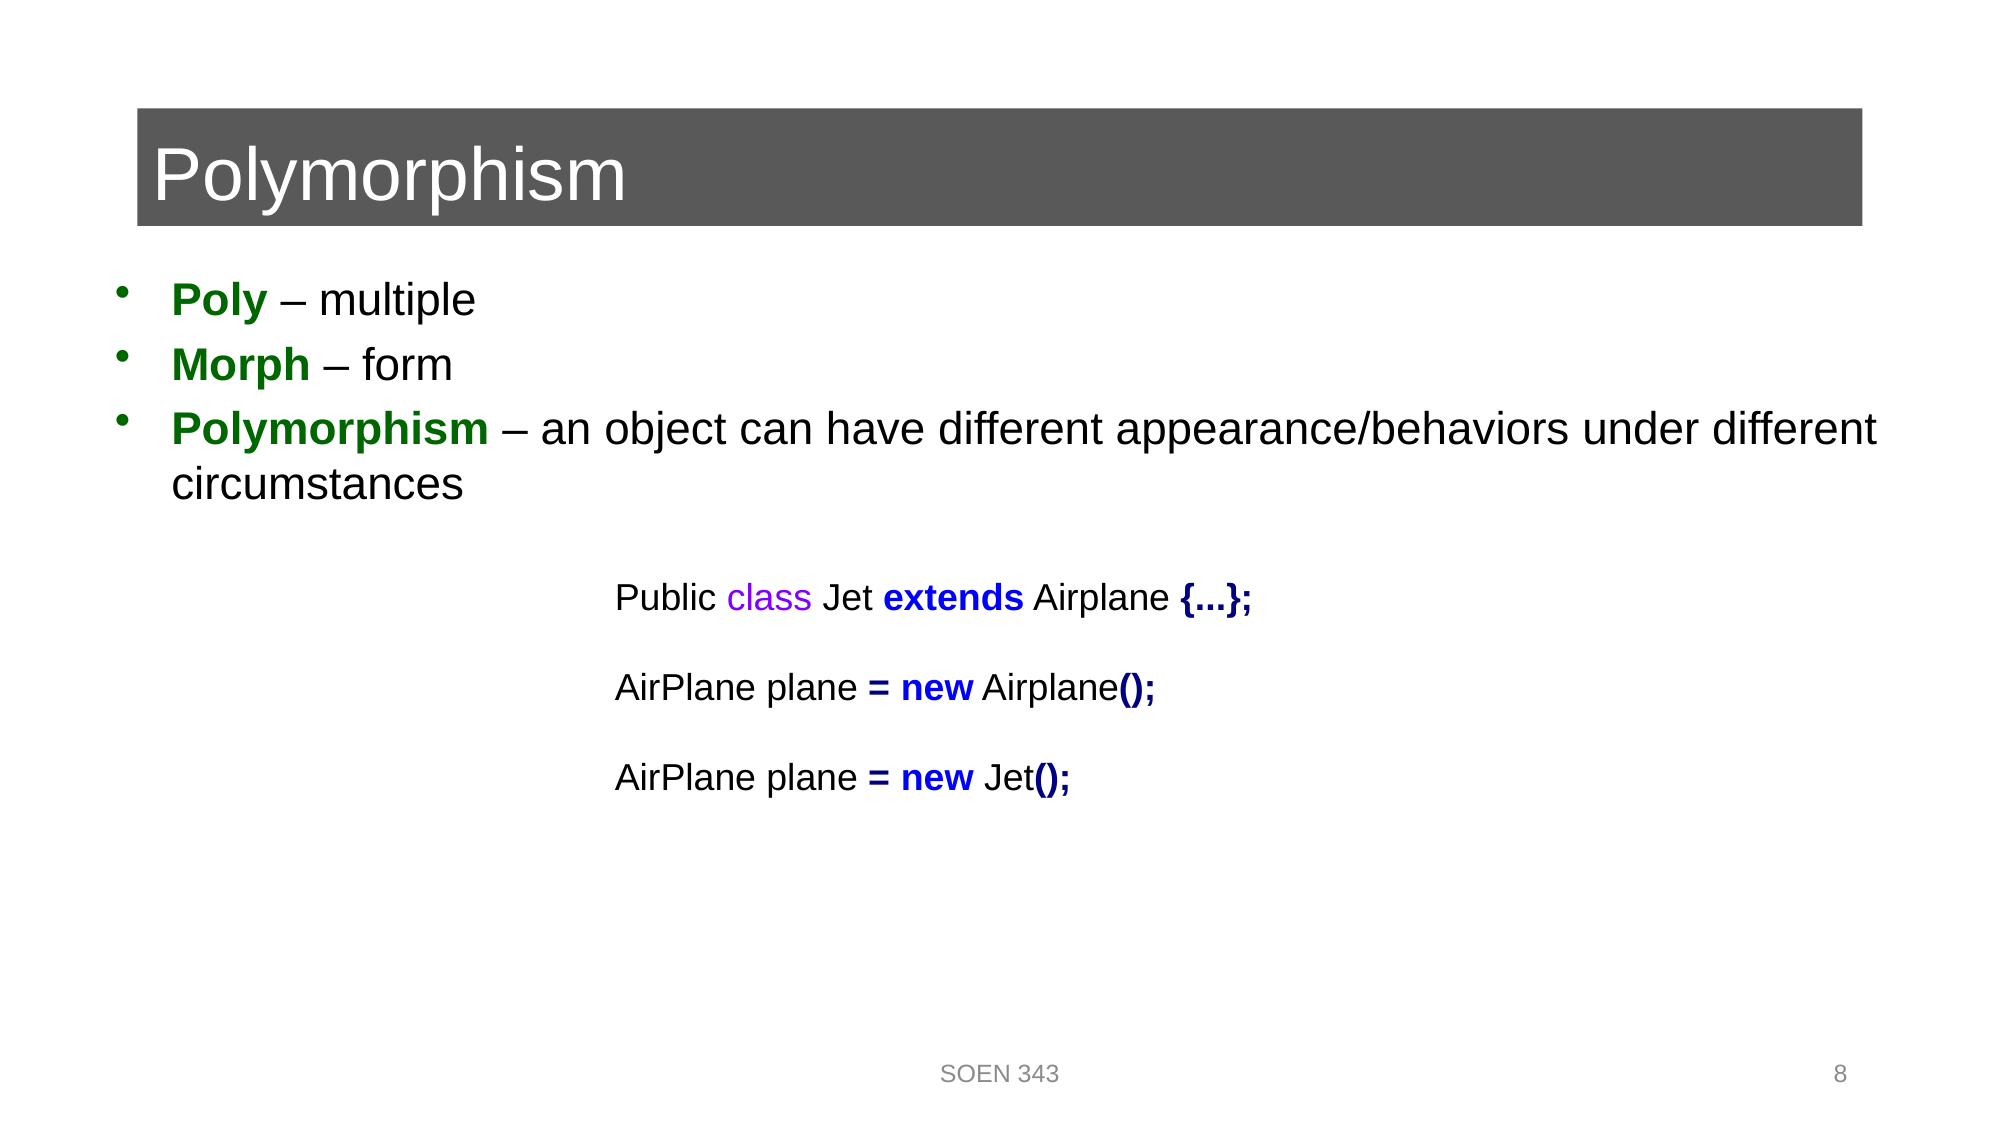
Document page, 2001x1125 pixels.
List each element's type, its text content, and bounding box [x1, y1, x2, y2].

title Polymorphism [137, 108, 1850, 233]
slide_number 8 [1412, 1042, 1863, 1103]
footer SOEN 343 [662, 1042, 1338, 1103]
text_box Public class Jet extends Airplane {...}; AirPlane plane = new Airplane(); AirPlane plane = new Jet(); [599, 565, 1600, 806]
list Poly – multiple Morph – form Polymorphism – an object can have different appearance/behaviors under different circumstances [99, 262, 1900, 1005]
